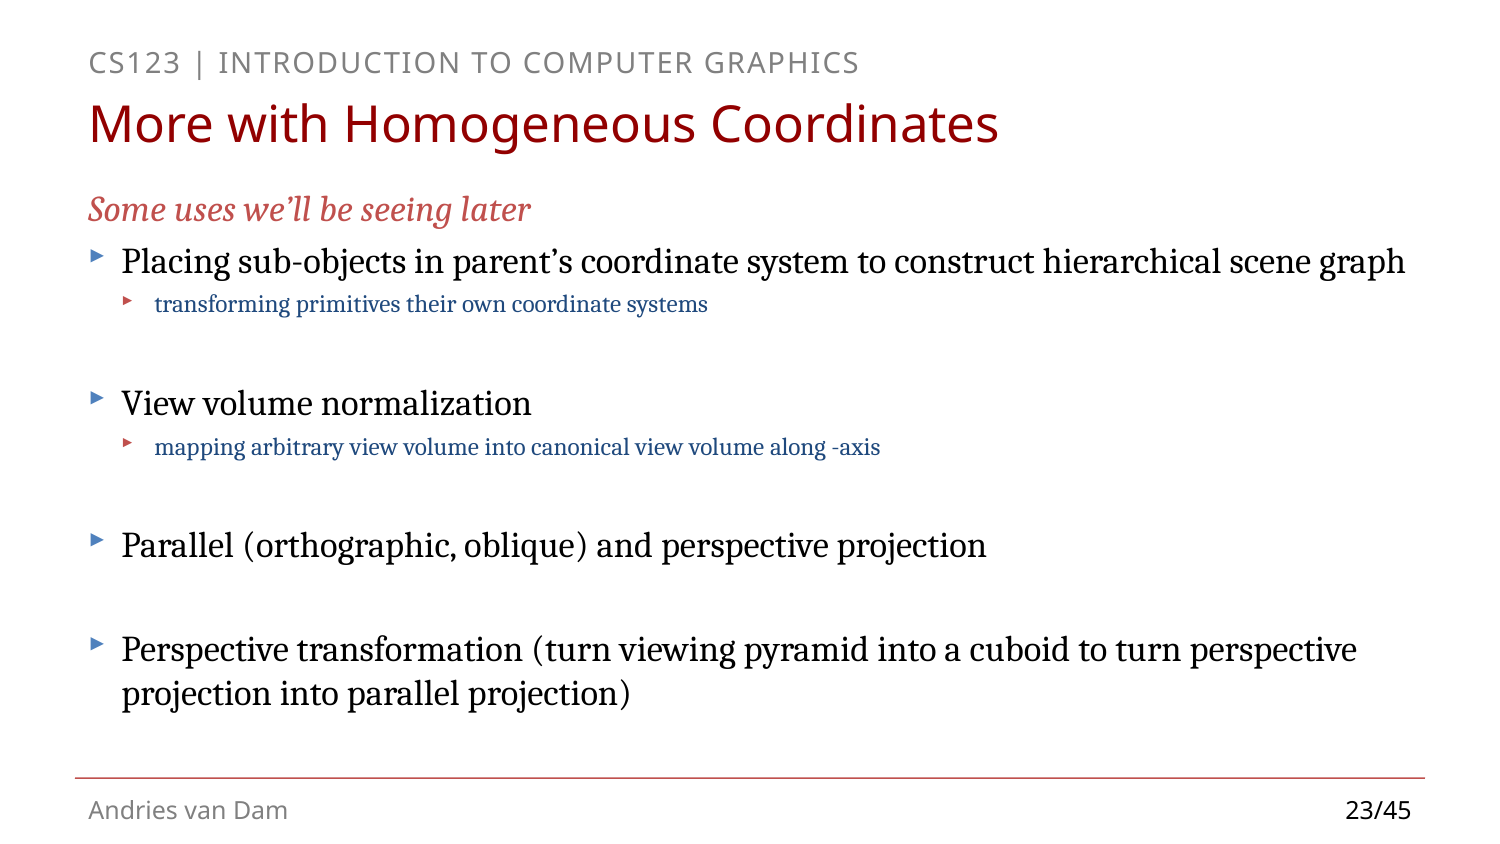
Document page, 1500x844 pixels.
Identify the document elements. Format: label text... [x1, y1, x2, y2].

title More with Homogeneous Coordinates [75, 84, 1425, 160]
slide_number 23/45 [1224, 787, 1425, 827]
